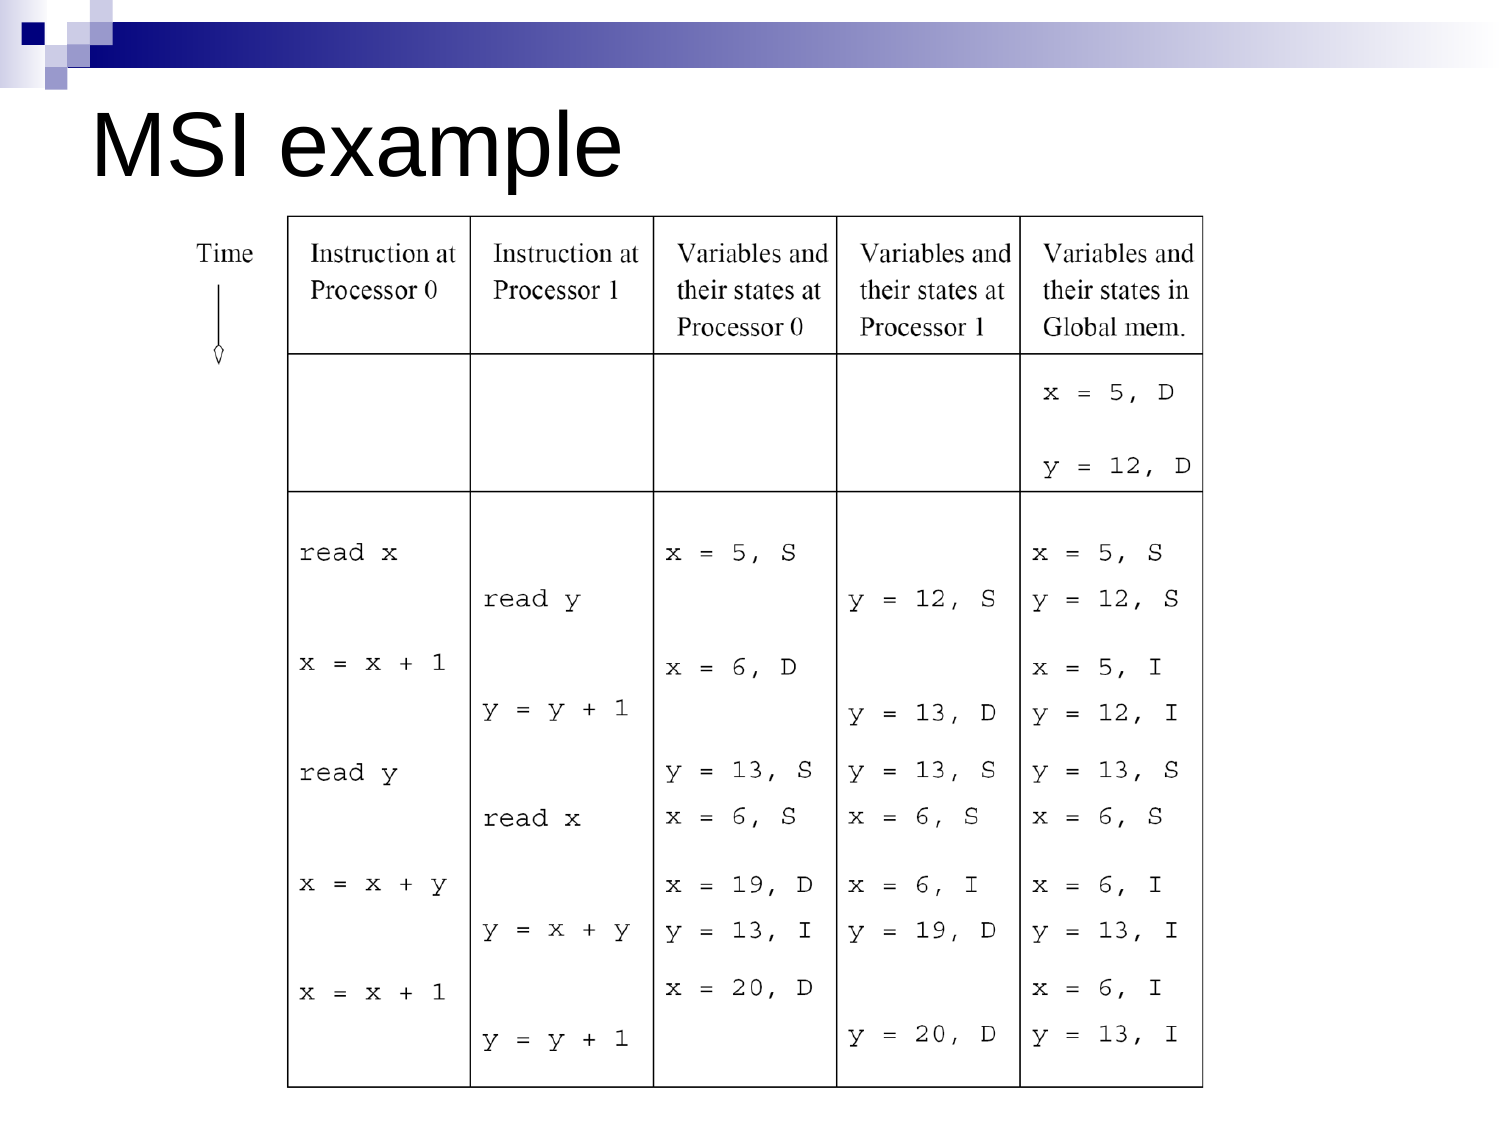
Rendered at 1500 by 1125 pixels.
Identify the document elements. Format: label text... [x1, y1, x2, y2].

title MSI example [75, 75, 1425, 205]
picture [164, 204, 1236, 1106]
